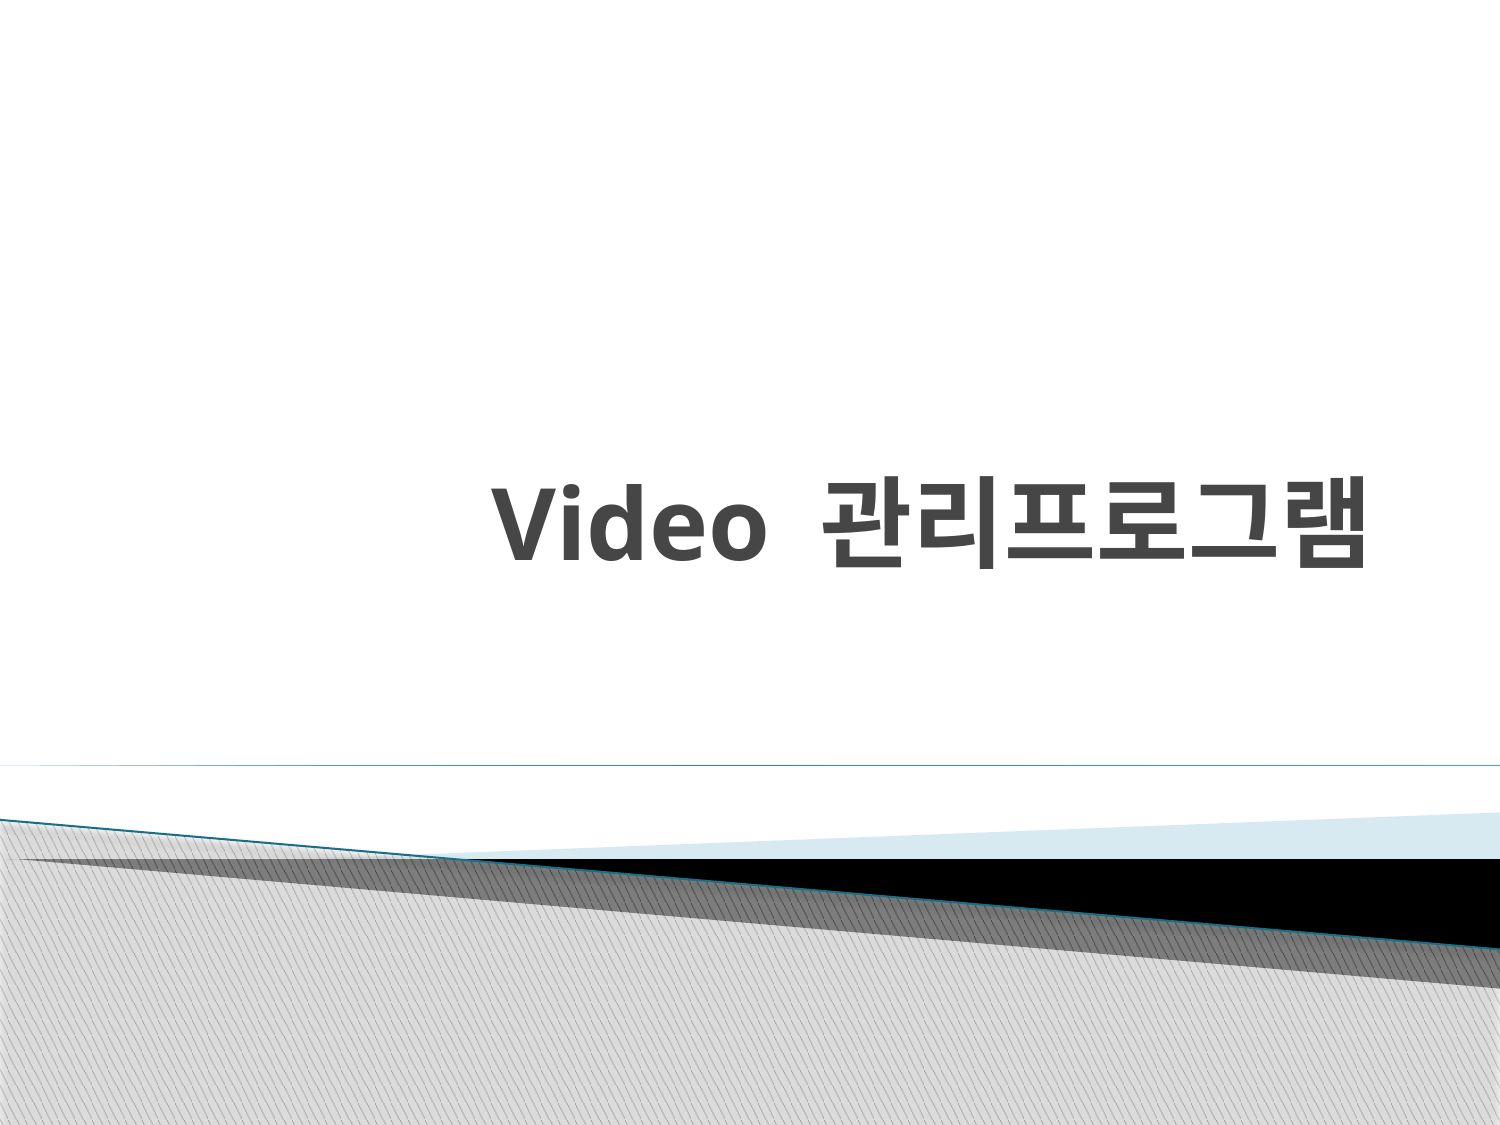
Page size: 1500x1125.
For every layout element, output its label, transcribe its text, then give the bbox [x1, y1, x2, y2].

picture [5, 859, 1500, 989]
title Video 관리프로그램 [112, 287, 1388, 588]
